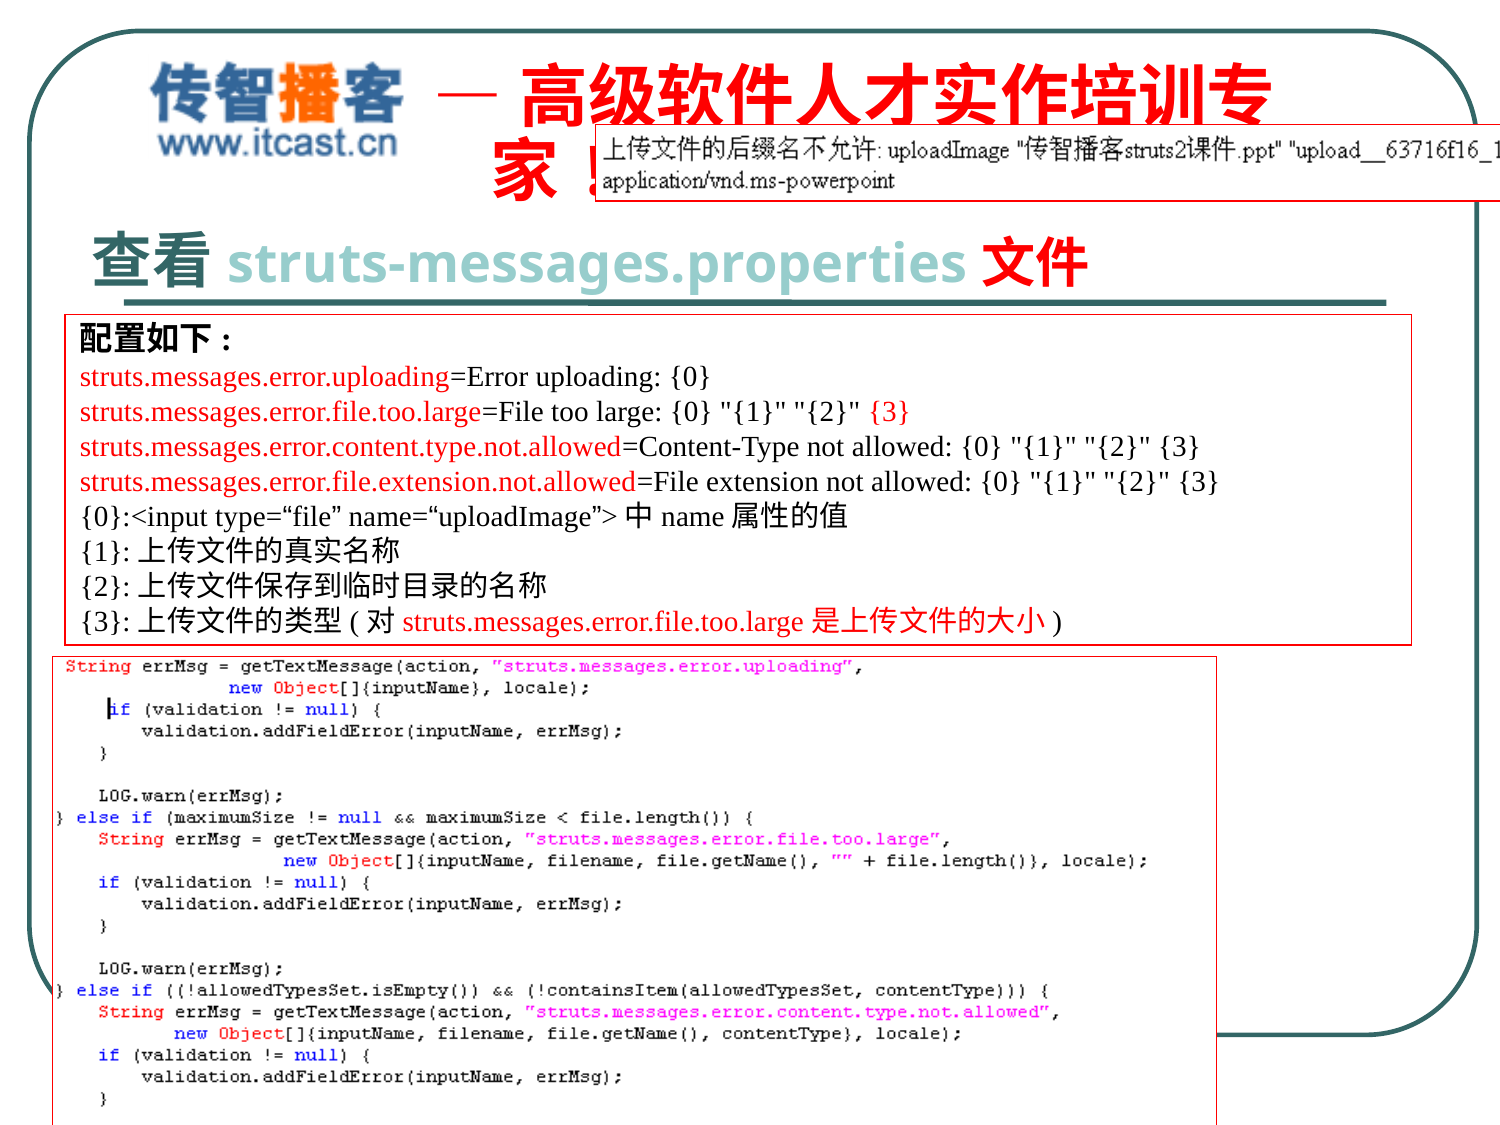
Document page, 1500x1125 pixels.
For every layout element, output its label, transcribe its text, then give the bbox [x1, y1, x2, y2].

picture [147, 54, 408, 159]
picture [53, 656, 1216, 1125]
title 查看struts-messages.properties文件 [76, 196, 1412, 303]
text_box 配置如下: struts.messages.error.uploading=Error uploading: {0} struts.messages.error.file.too.large=File too large: {0} "{1}" "{2}" {3} struts.messages.error.content.type.not.allowed=Content-Type not allowed: {0} "{1}" "{2}" {3} struts.messages.error.file.extension.not.allowed=File extension not allowed: {0} "{1}" "{2}" {3} {0}:<input type=“file” name=“uploadImage”>中name属性的值 {1}:上传文件的真实名称 {2}:上传文件保存到临时目录的名称 {3}:上传文件的类型(对struts.messages.error.file.too.large是上传文件的大小) [64, 314, 1412, 645]
picture [596, 125, 1500, 201]
